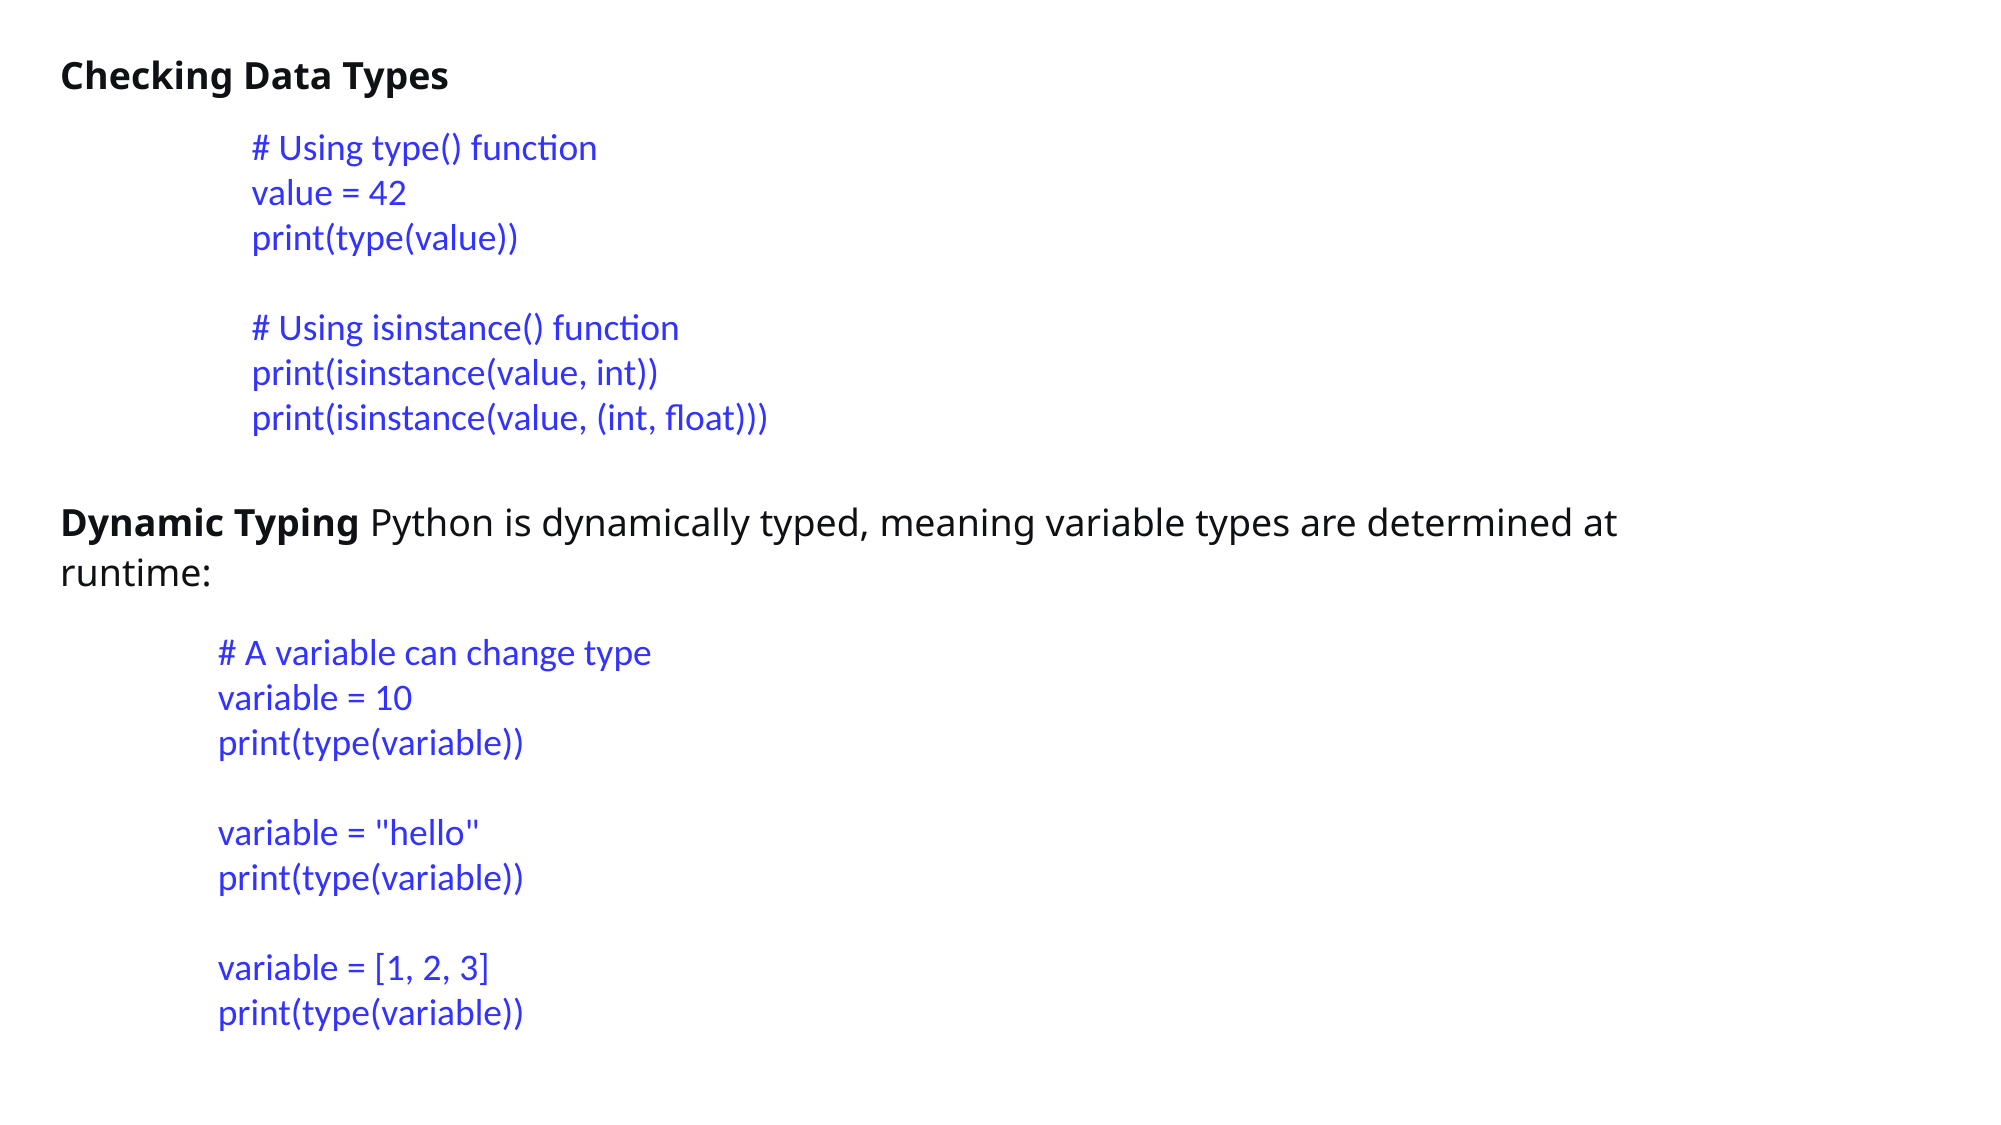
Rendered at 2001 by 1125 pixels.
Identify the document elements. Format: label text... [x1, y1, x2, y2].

text_box Dynamic Typing Python is dynamically typed, meaning variable types are determined at runtime: [45, 486, 1782, 602]
text_box # Using type() function value = 42 print(type(value)) # Using isinstance() function print(isinstance(value, int)) print(isinstance(value, (int, float))) [236, 115, 1238, 446]
text_box Checking Data Types [45, 39, 1046, 105]
text_box # A variable can change type variable = 10 print(type(variable)) variable = "hello" print(type(variable)) variable = [1, 2, 3] print(type(variable)) [203, 620, 1204, 1041]
